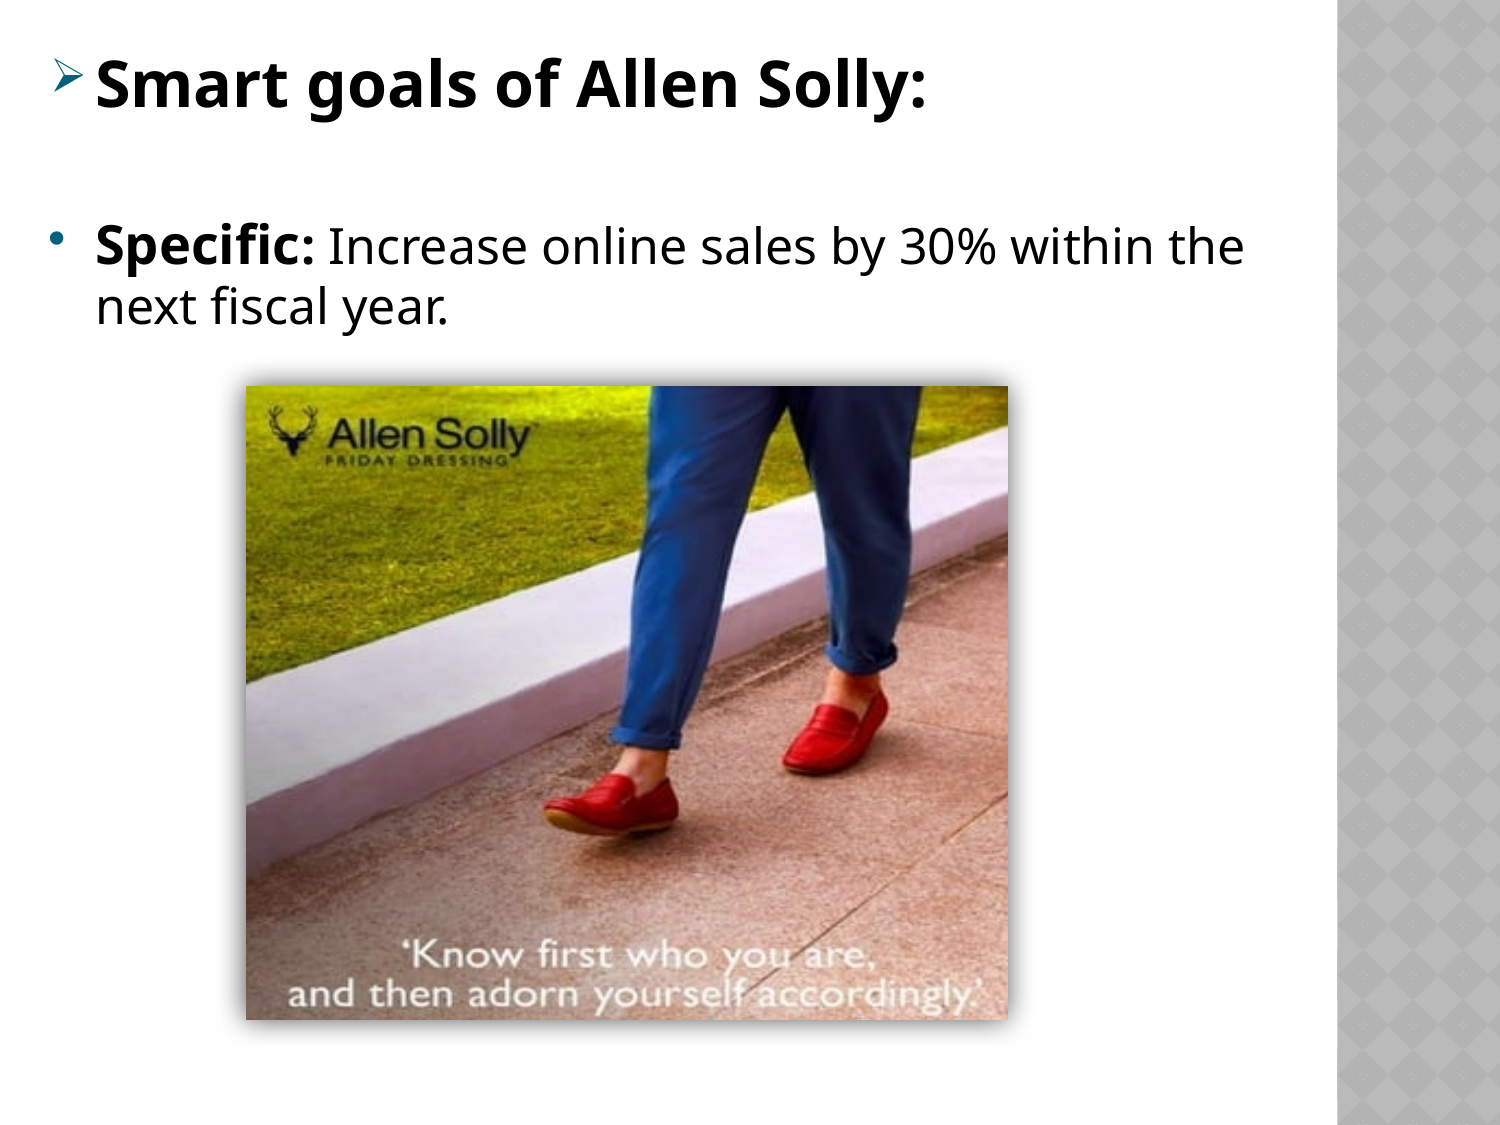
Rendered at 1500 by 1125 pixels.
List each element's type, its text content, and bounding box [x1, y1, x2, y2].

picture [245, 386, 1009, 1020]
list Smart goals of Allen Solly: Specific: Increase online sales by 30% within the next fiscal year. [35, 35, 1301, 1090]
